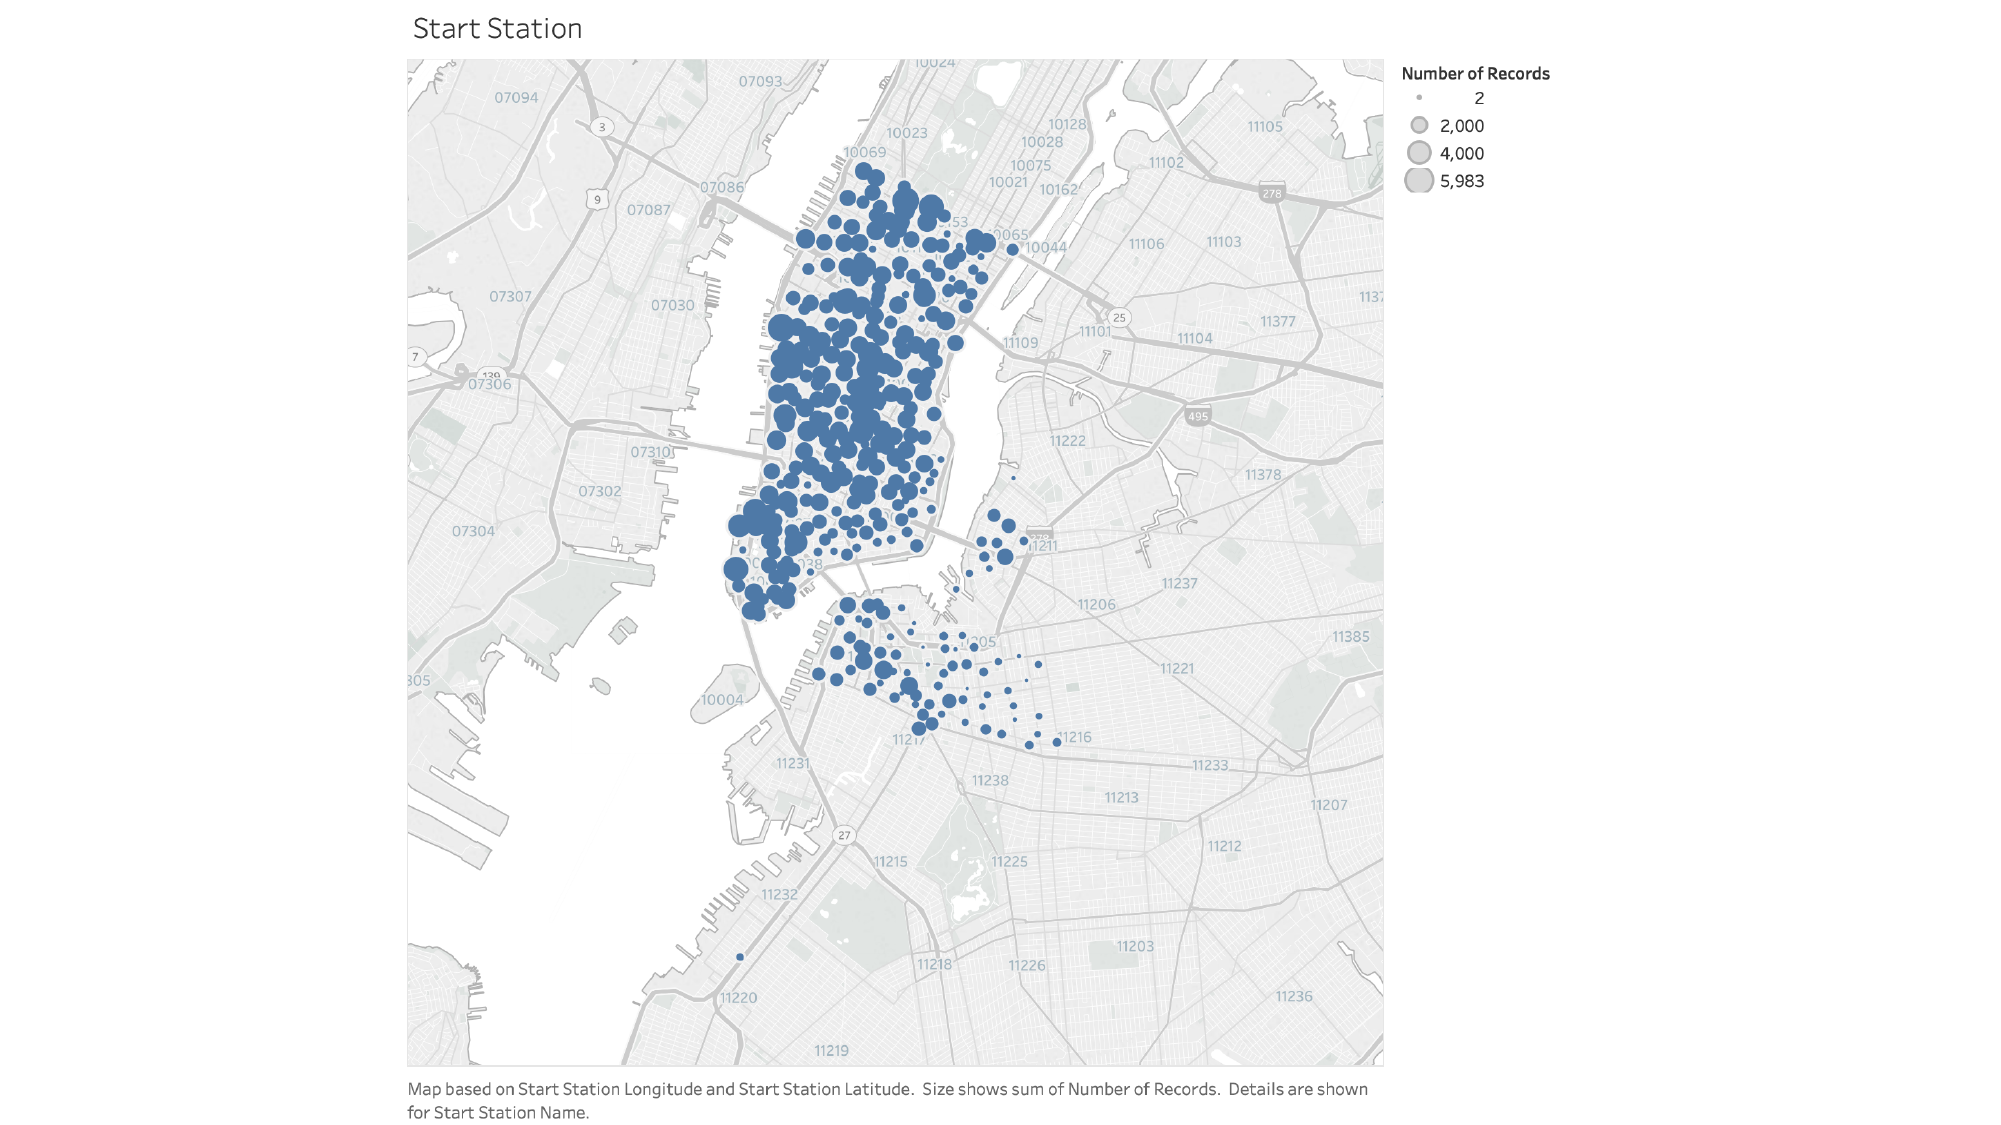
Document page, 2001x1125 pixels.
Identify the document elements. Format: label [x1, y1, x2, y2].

picture [407, 0, 1593, 1125]
